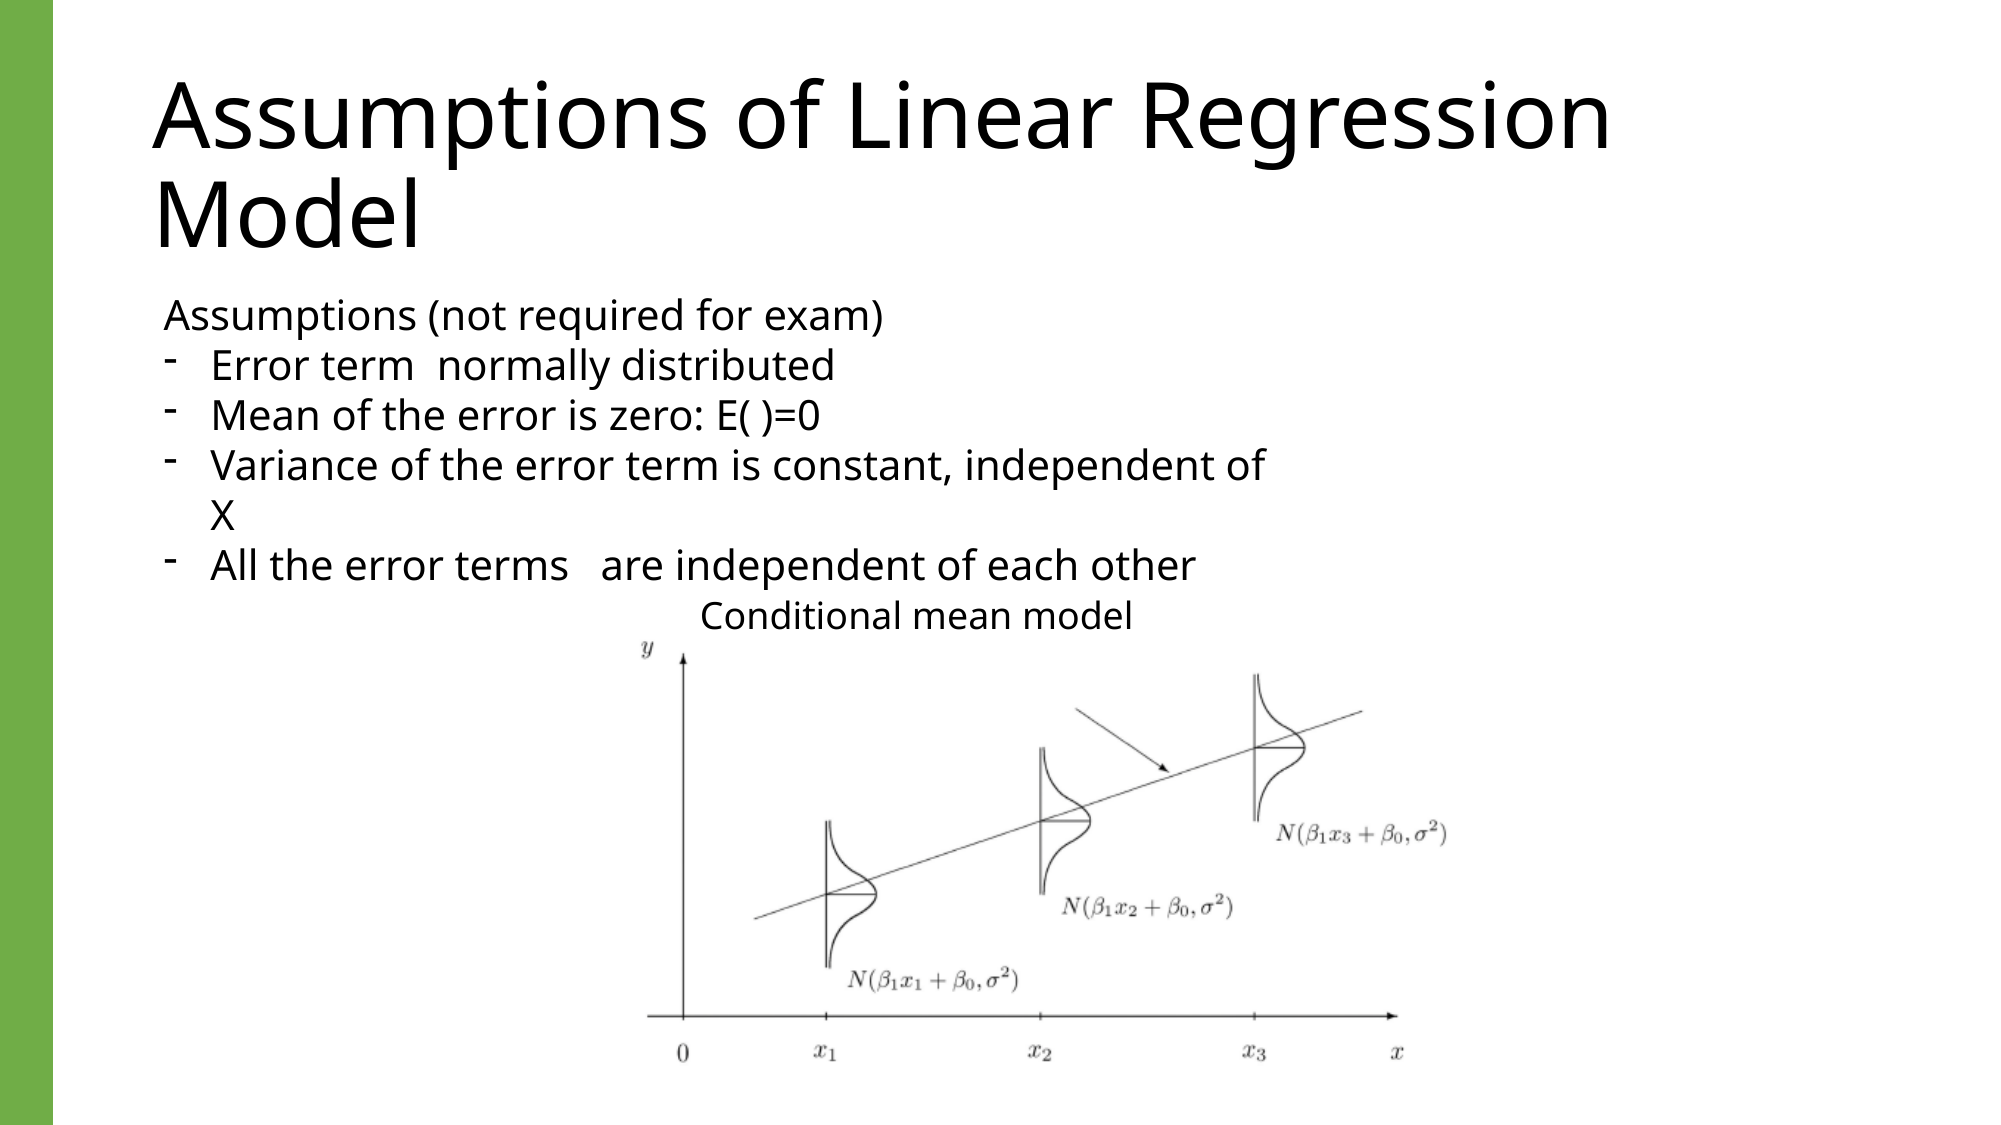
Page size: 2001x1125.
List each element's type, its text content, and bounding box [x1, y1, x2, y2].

text_box [0, 0, 53, 1125]
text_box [570, 603, 1507, 1104]
title Assumptions of Linear Regression Model [137, 59, 1863, 278]
